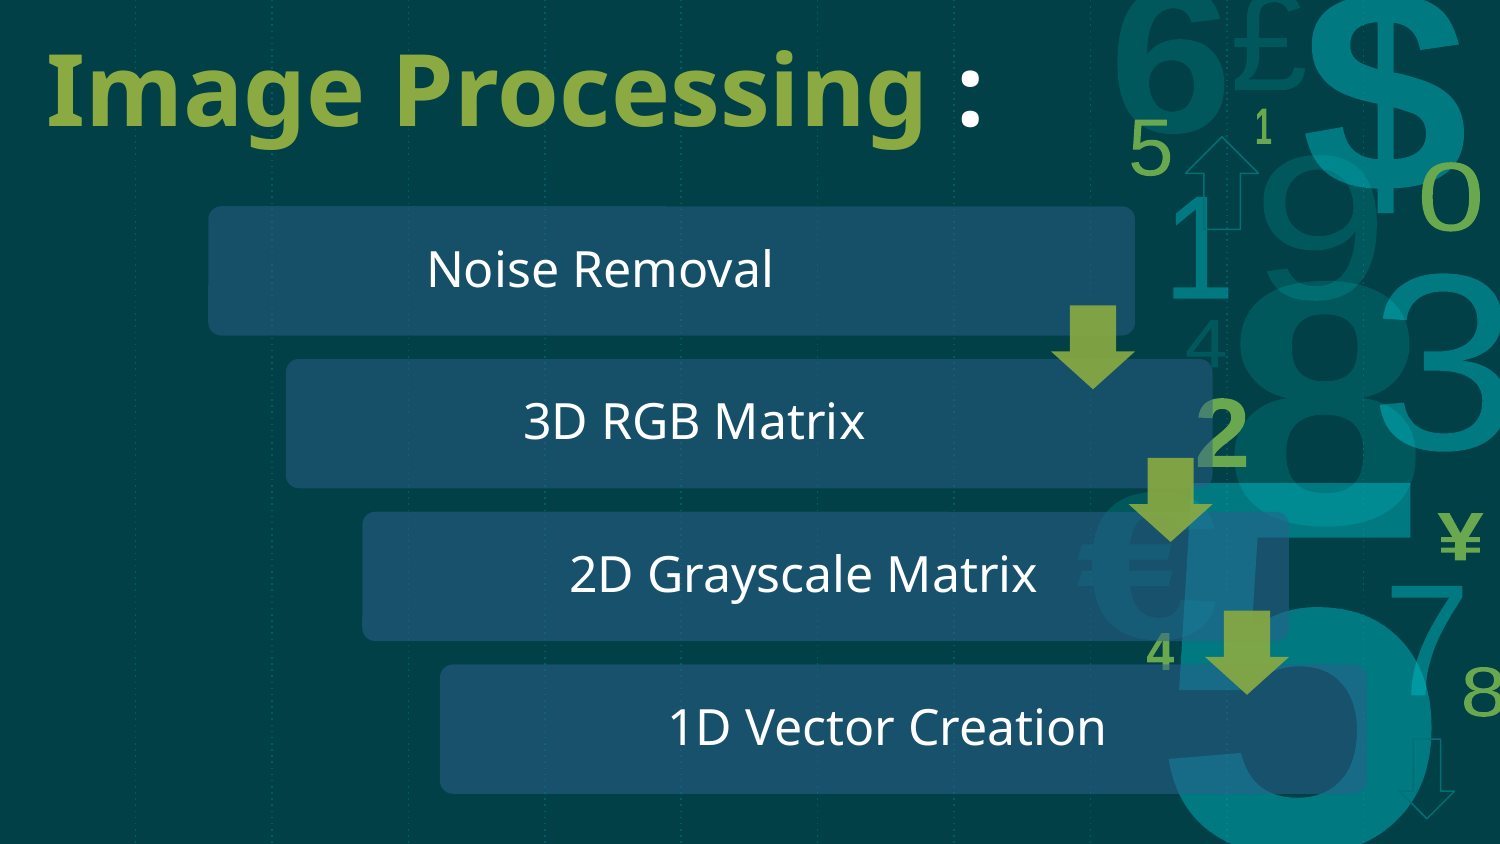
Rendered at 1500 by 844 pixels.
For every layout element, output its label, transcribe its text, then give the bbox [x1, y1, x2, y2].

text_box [208, 205, 1367, 794]
title Image Processing : [31, 46, 1500, 162]
